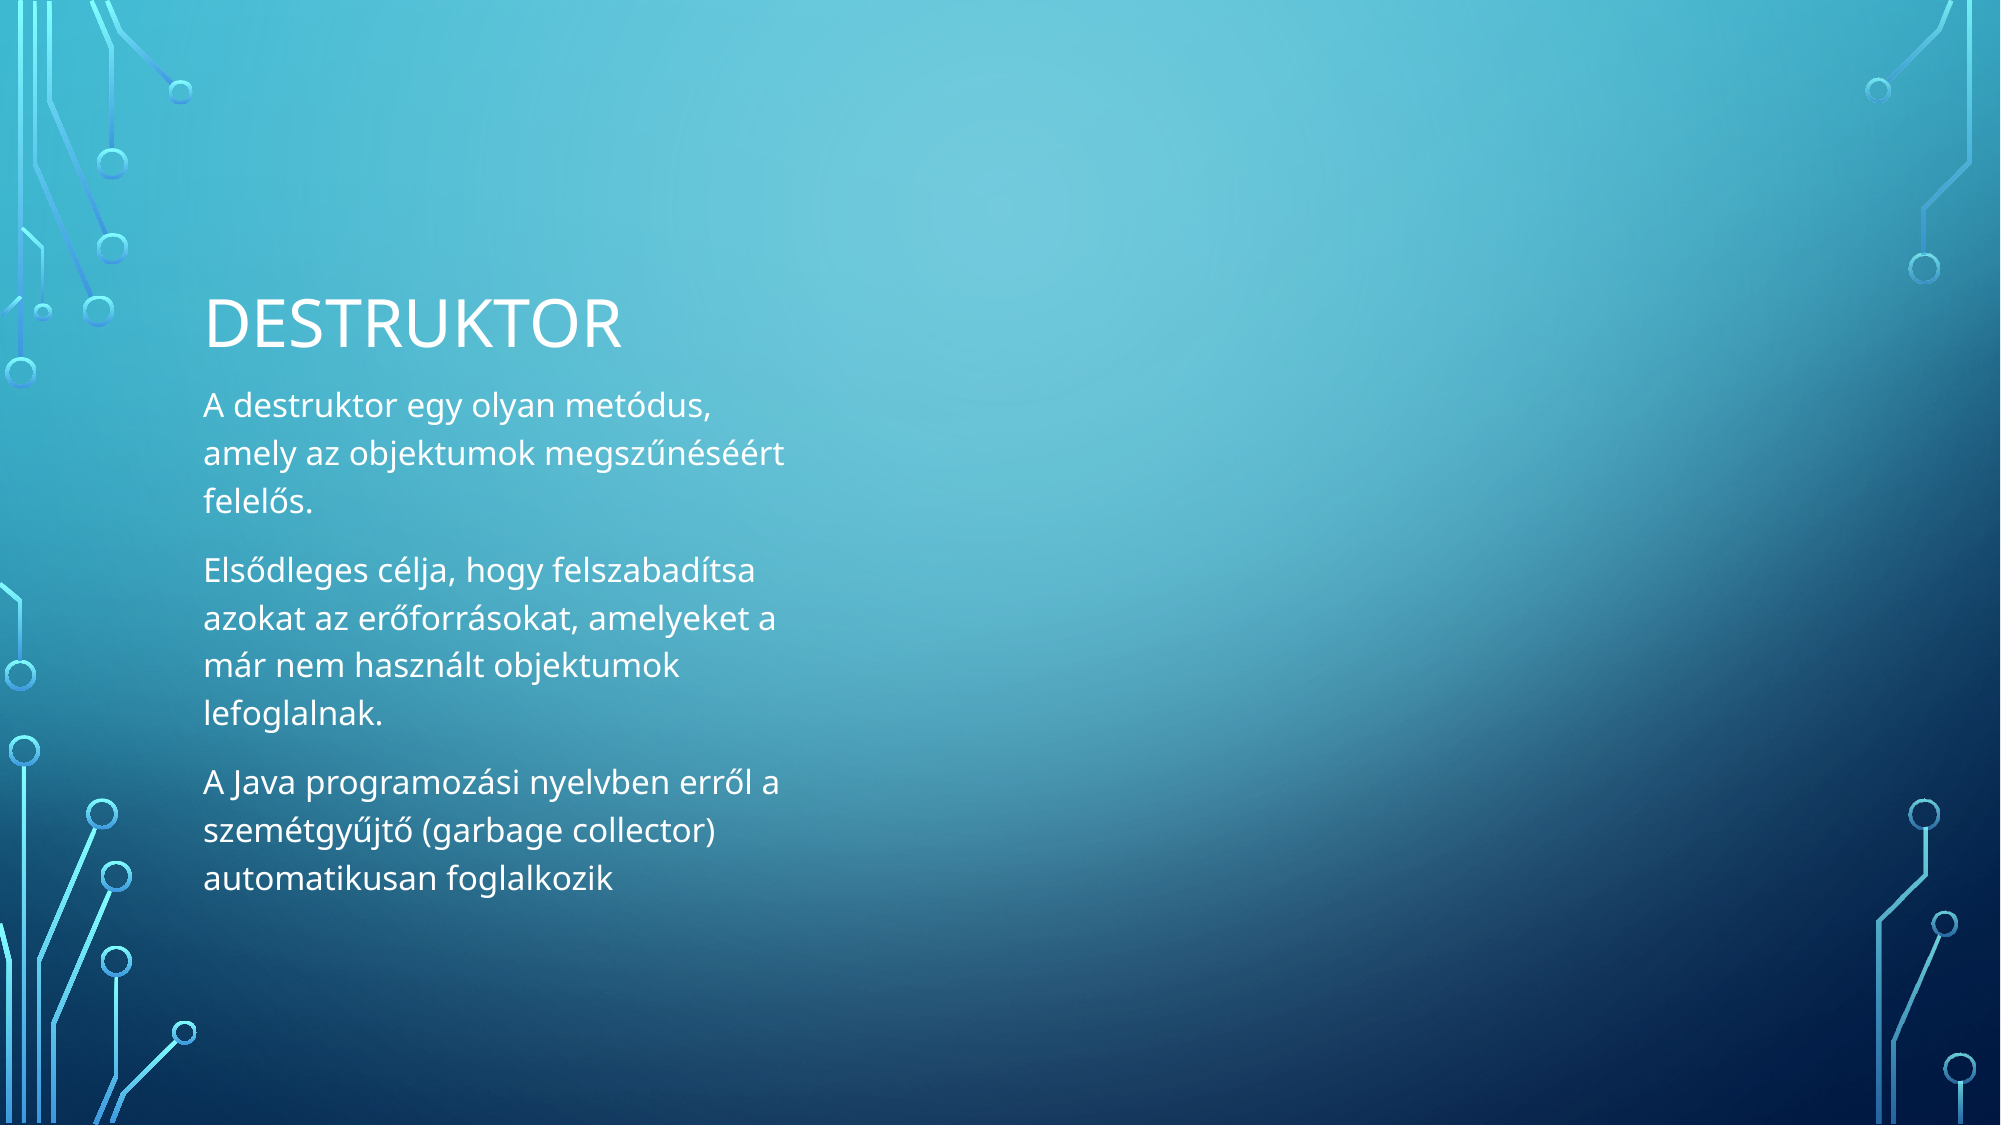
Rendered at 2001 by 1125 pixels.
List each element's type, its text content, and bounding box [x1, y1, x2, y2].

list A destruktor egy olyan metódus, amely az objektumok megszűnéséért felelős. Elsődleges célja, hogy felszabadítsa azokat az erőforrásokat, amelyeket a már nem használt objektumok lefoglalnak. A Java programozási nyelvben erről a szemétgyűjtő (garbage collector) automatikusan foglalkozik [188, 369, 821, 950]
title Destruktor [188, 99, 821, 369]
